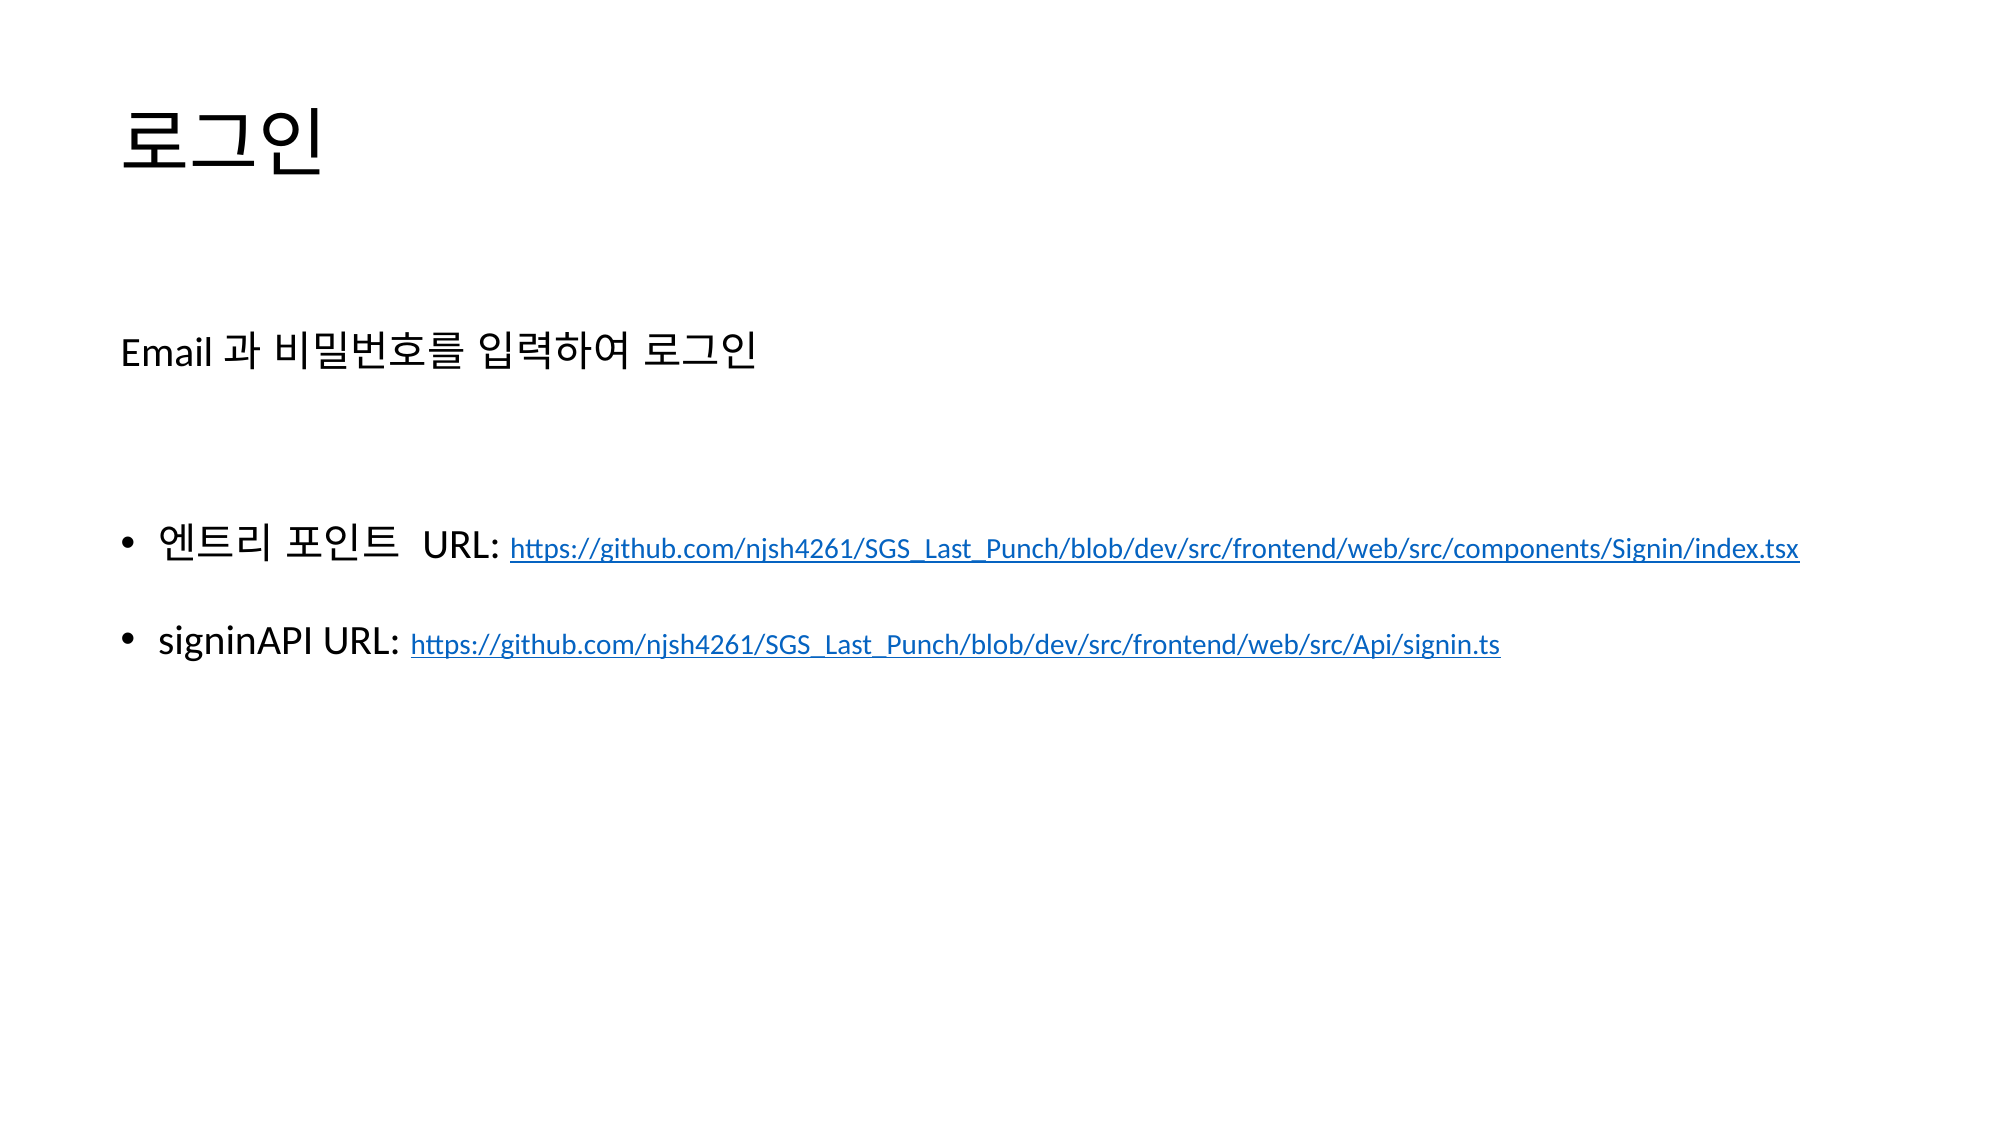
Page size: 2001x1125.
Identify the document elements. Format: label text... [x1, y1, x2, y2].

list Email과 비밀번호를 입력하여 로그인 엔트리 포인트 URL: https://github.com/njsh4261/SGS_Last_Punch/blob/dev/src/frontend/web/src/components/Signin/index.tsx signinAPI URL: https://github.com/njsh4261/SGS_Last_Punch/blob/dev/src/frontend/web/src/Api/signin.ts [105, 292, 1895, 1014]
title 로그인 [105, 52, 1895, 240]
